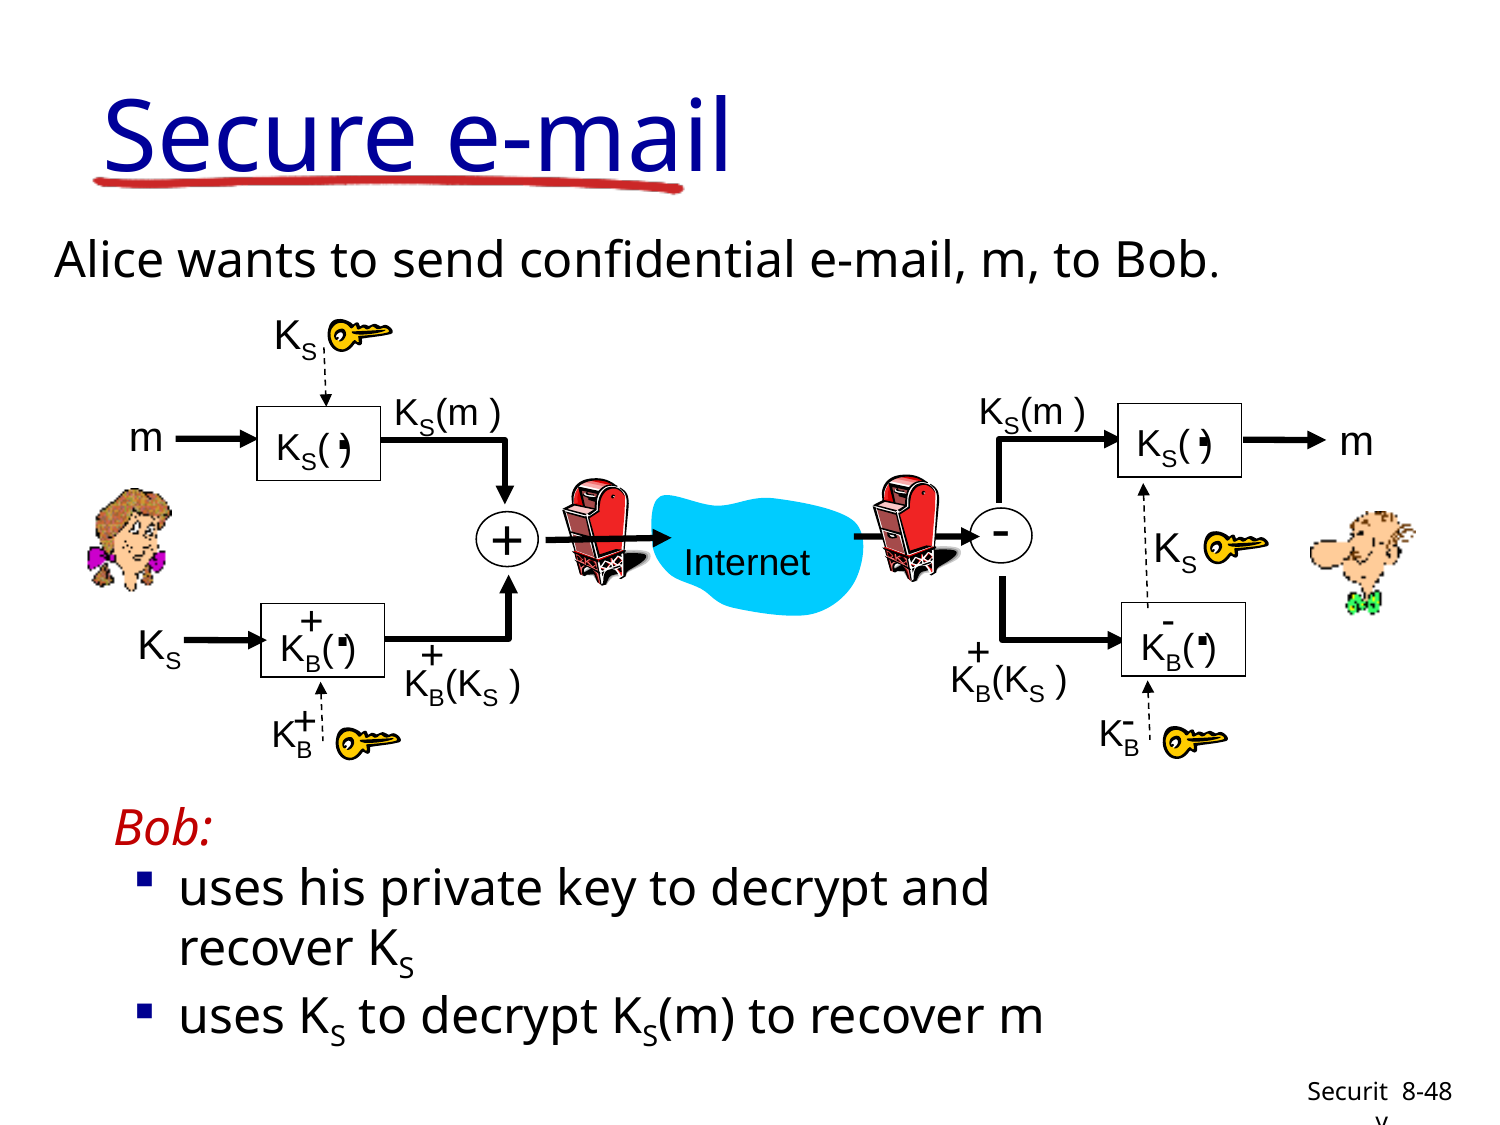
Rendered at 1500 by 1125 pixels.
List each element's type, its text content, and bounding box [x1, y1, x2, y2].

title Secure e-mail [87, 37, 1363, 225]
text_box Bob: uses his private key to decrypt and recover KS uses KS to decrypt KS(m) to recover m [98, 788, 1171, 1060]
footer Security [1284, 1067, 1403, 1110]
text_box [84, 300, 1416, 761]
picture [90, 170, 691, 200]
text_box Alice wants to send confidential e-mail, m, to Bob. [26, 219, 1236, 295]
text_box 8-48 [1387, 1068, 1500, 1113]
